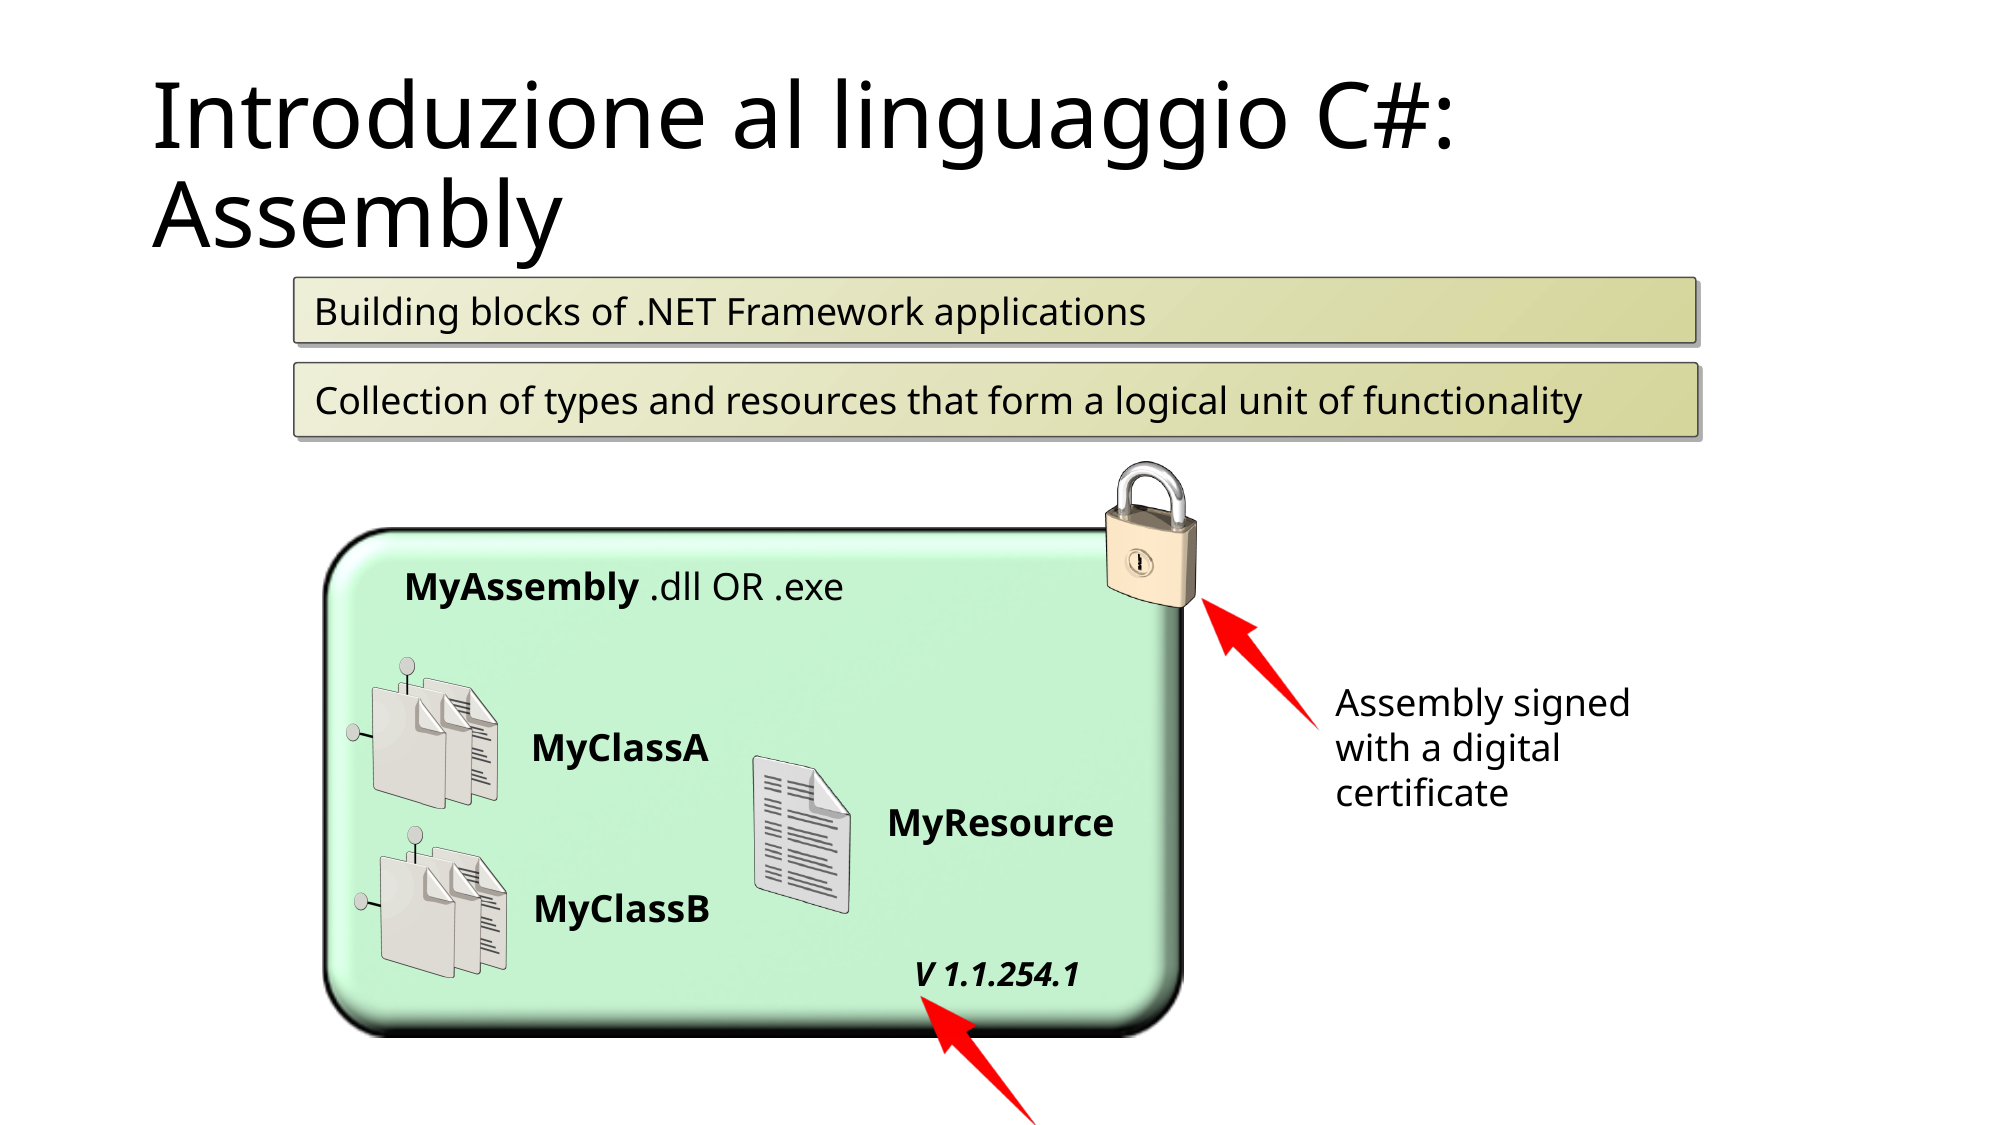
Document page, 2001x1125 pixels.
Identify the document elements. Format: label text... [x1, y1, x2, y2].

text_box [293, 277, 1696, 343]
picture [322, 461, 1352, 1125]
text_box Assembly signed with a digital certificate [1320, 671, 1728, 822]
text_box [293, 362, 1698, 437]
title Introduzione al linguaggio C#: Assembly [137, 59, 1863, 278]
text_box Building blocks of .NET Framework applications [299, 280, 1613, 341]
text_box Collection of types and resources that form a logical unit of functionality [299, 369, 1705, 430]
